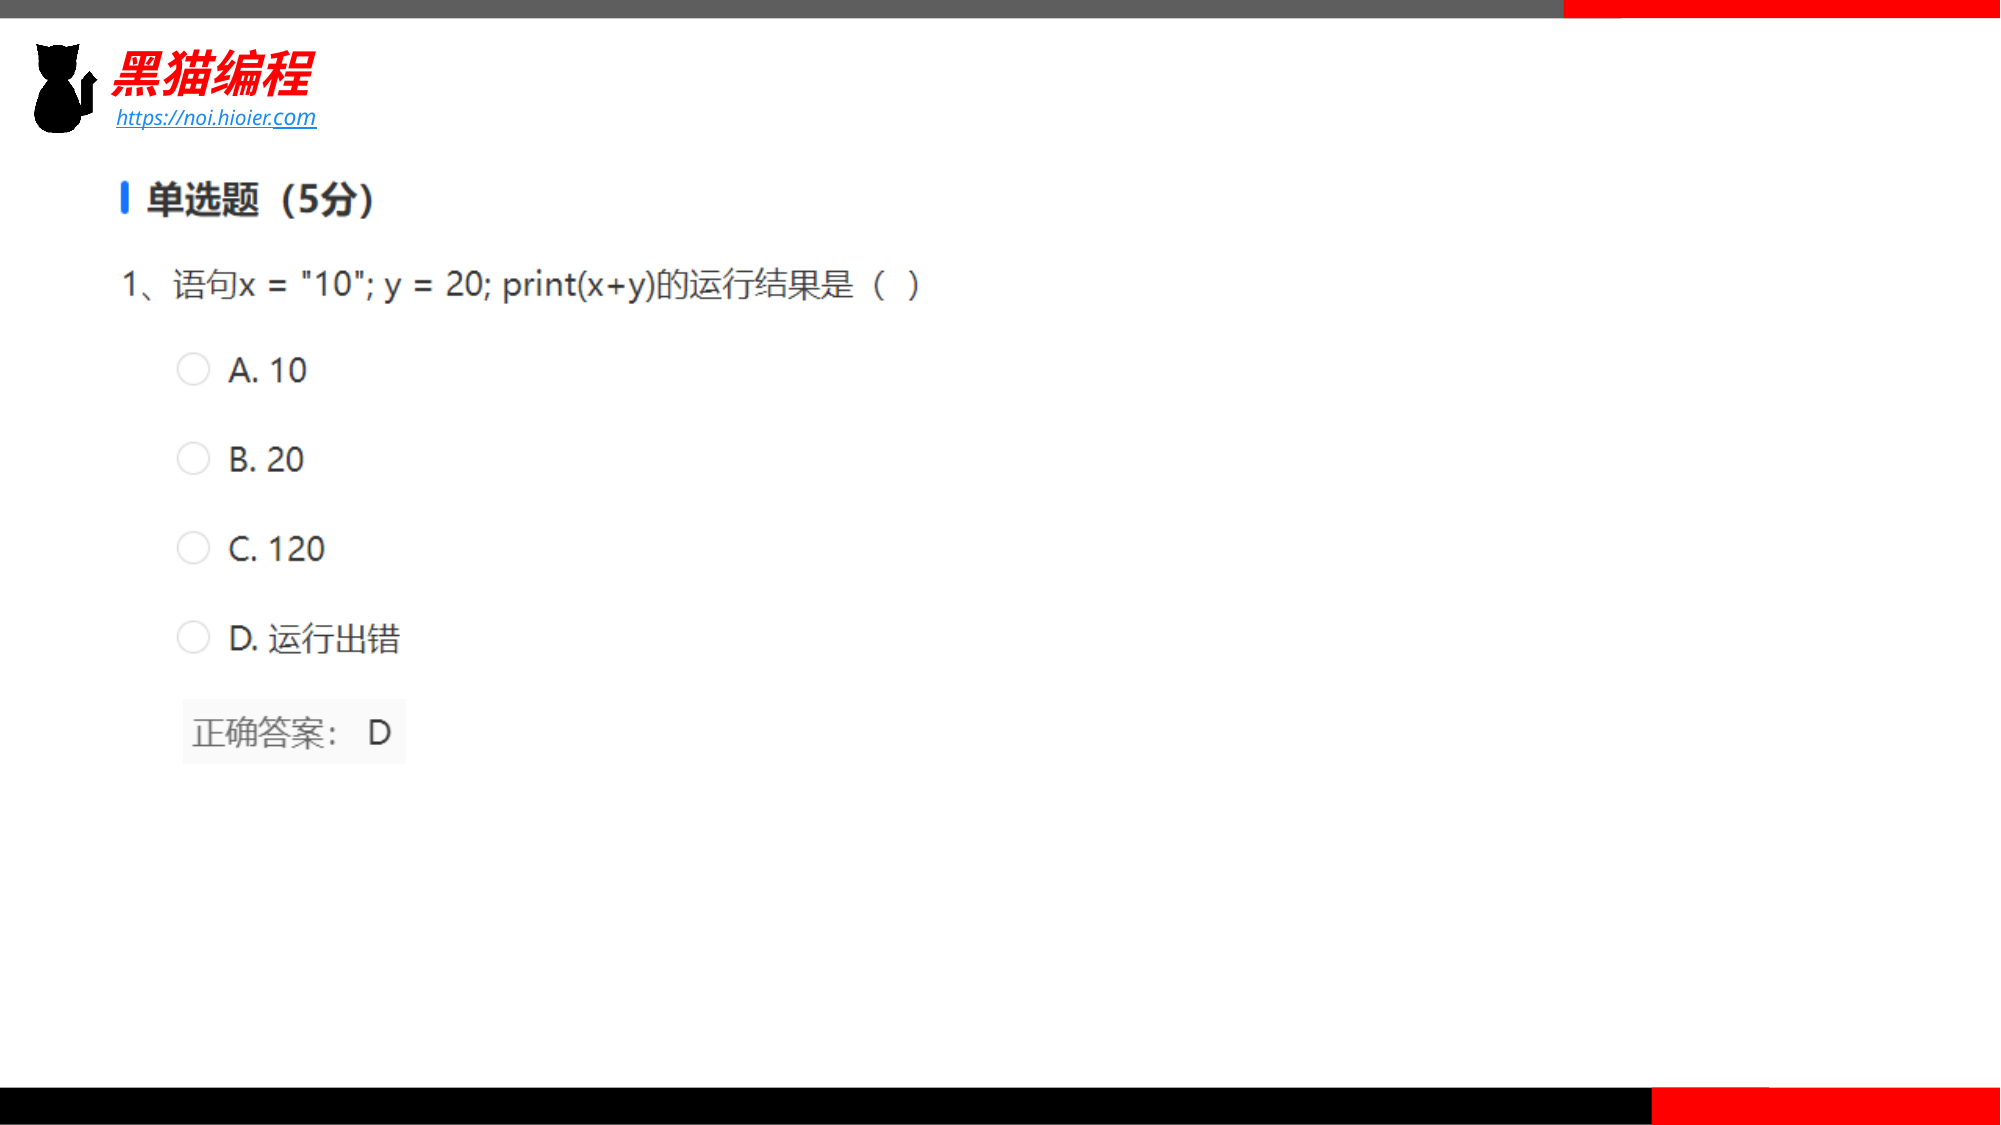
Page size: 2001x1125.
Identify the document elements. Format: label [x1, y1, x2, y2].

picture [104, 156, 958, 326]
picture [183, 699, 406, 764]
picture [160, 334, 458, 682]
picture [21, 44, 110, 133]
